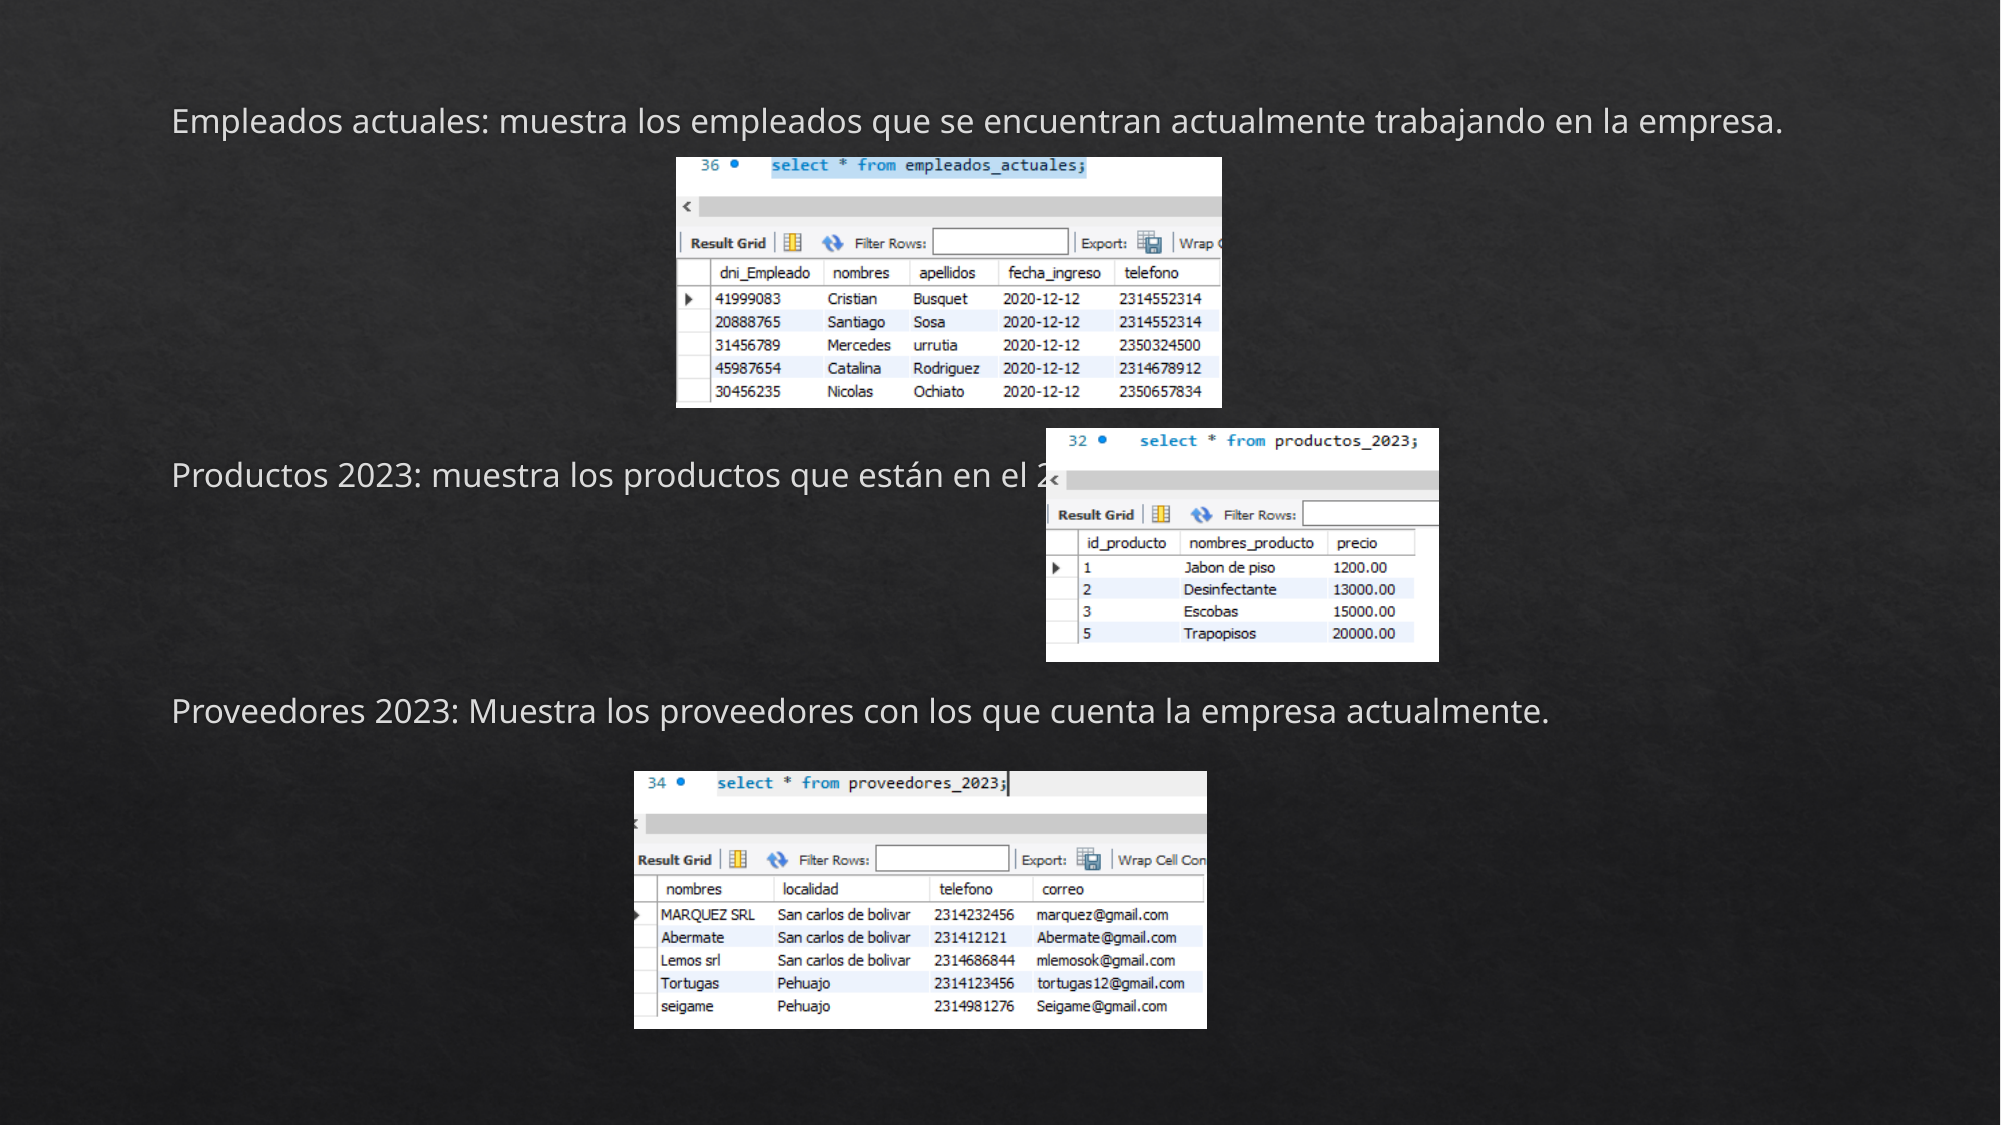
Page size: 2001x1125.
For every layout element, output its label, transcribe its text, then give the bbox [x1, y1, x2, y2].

list Empleados actuales: muestra los empleados que se encuentran actualmente trabajando en la empresa. Productos 2023: muestra los productos que están en el 2023. Proveedores 2023: Muestra los proveedores con los que cuenta la empresa actualmente. [149, 92, 1849, 950]
picture [634, 771, 1207, 1029]
picture [676, 156, 1222, 408]
picture [1046, 428, 1439, 662]
